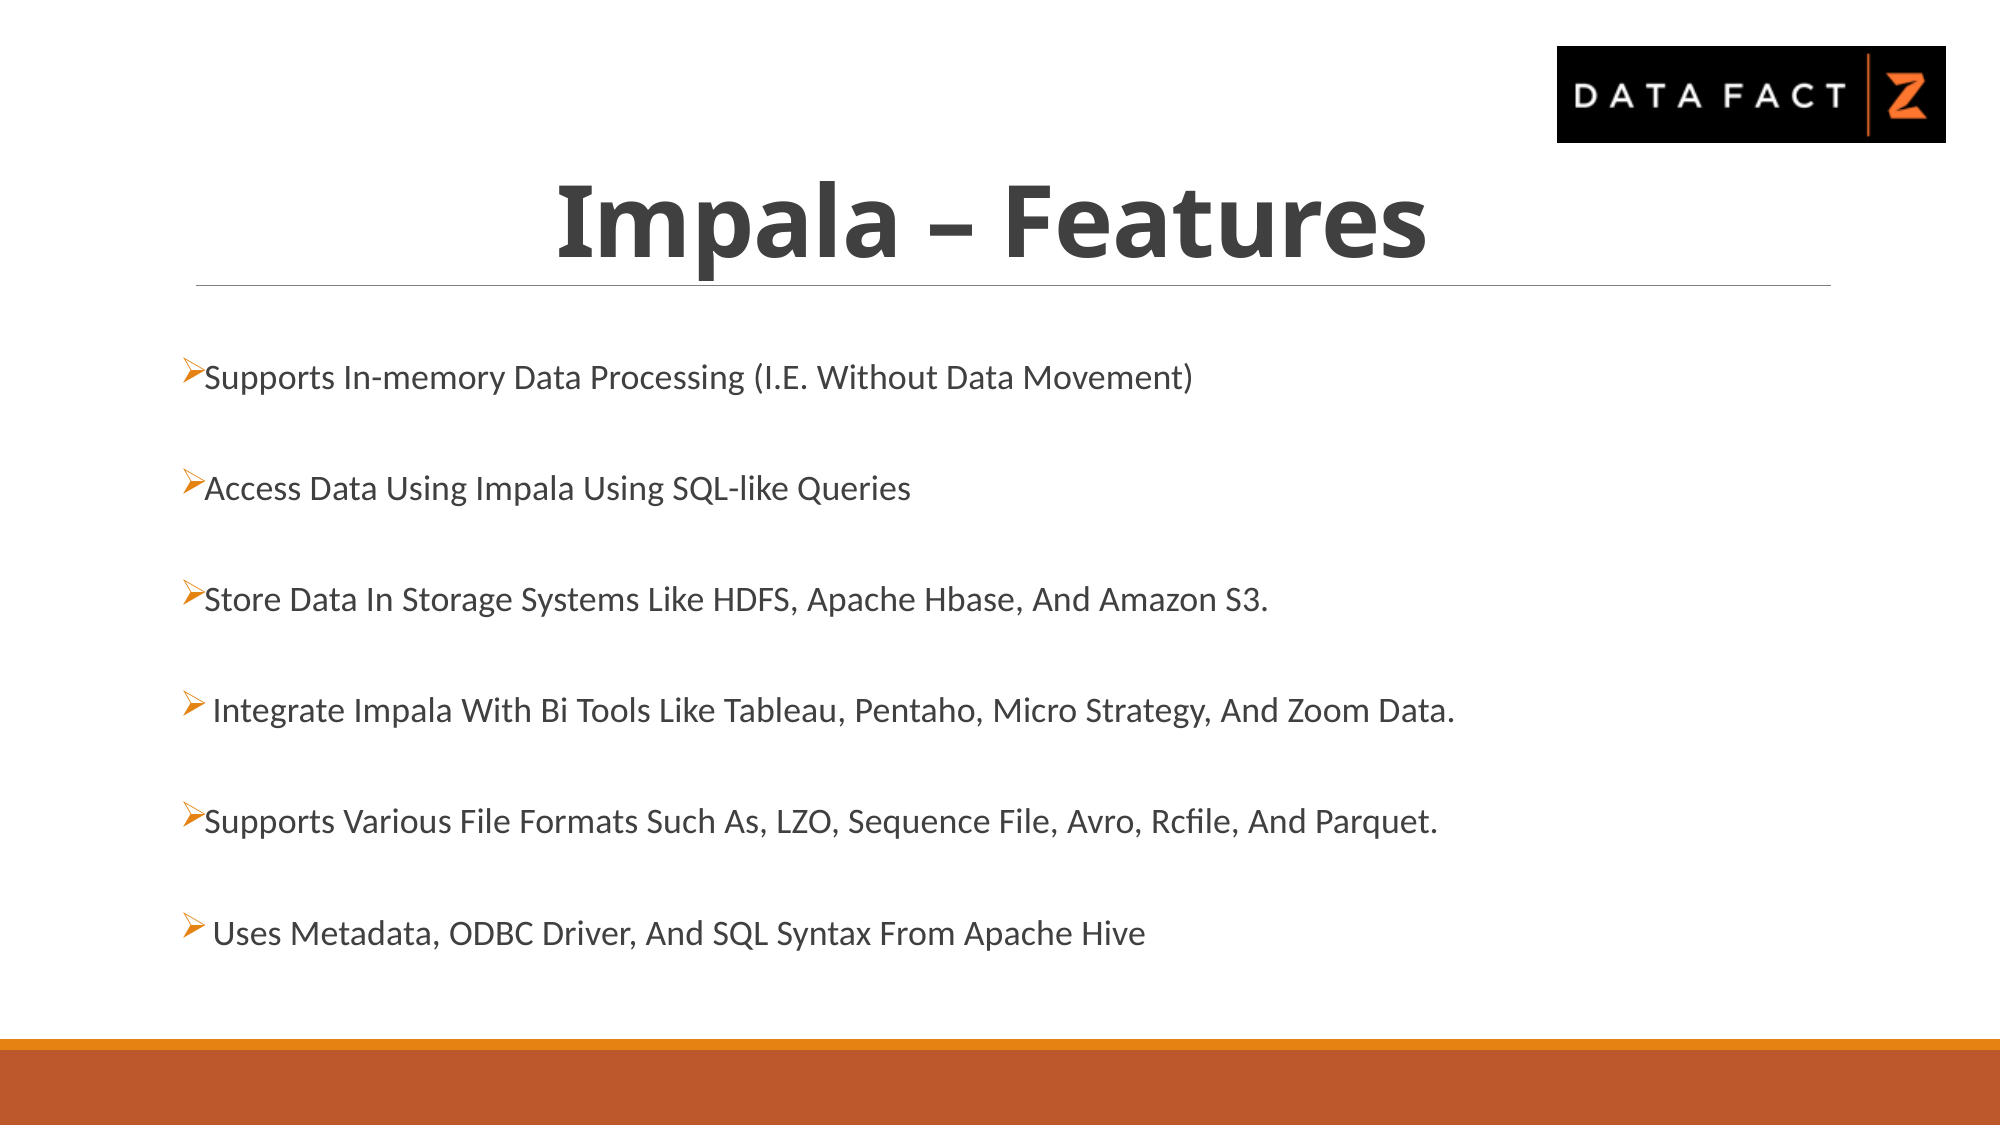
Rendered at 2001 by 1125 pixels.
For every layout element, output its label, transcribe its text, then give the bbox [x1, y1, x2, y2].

picture [1557, 46, 1946, 143]
title Impala – Features [180, 47, 1830, 285]
list Supports In-memory Data Processing (I.E. Without Data Movement) Access Data Using Impala Using SQL-like Queries Store Data In Storage Systems Like HDFS, Apache Hbase, And Amazon S3. Integrate Impala With Bi Tools Like Tableau, Pentaho, Micro Strategy, And Zoom Data. Supports Various File Formats Such As, LZO, Sequence File, Avro, Rcfile, And Parquet. Uses Metadata, ODBC Driver, And SQL Syntax From Apache Hive [180, 302, 1830, 963]
